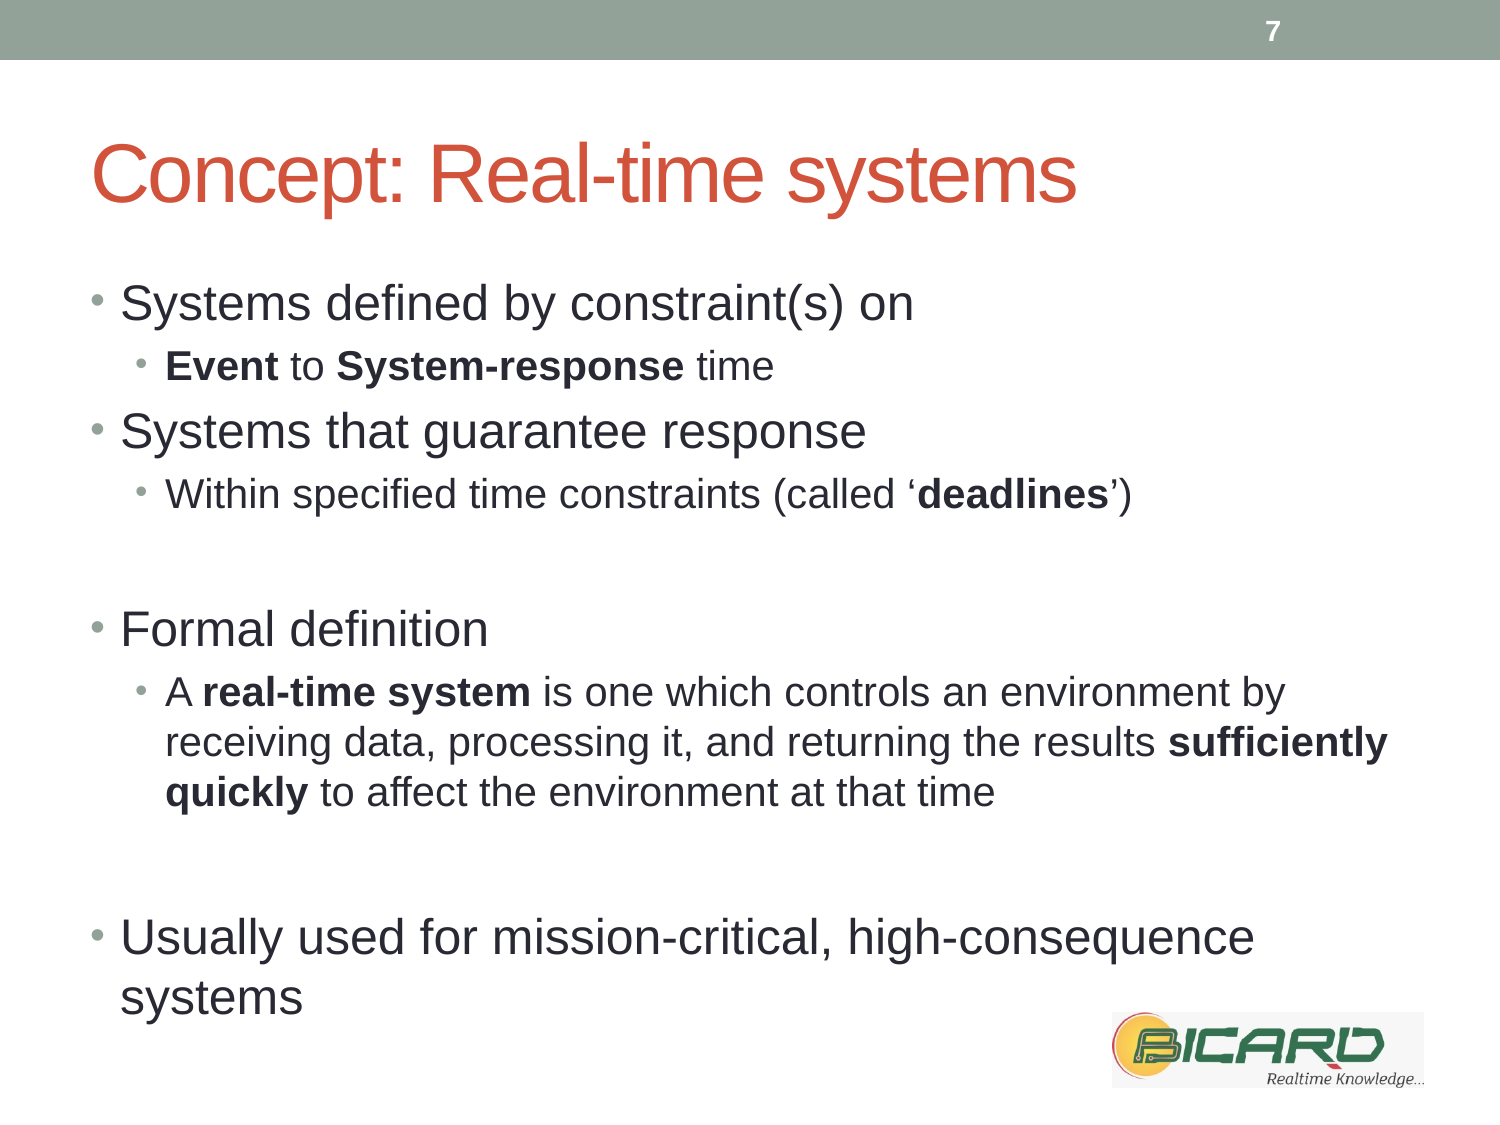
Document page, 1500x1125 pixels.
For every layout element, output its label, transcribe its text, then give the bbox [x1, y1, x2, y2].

picture [1112, 1063, 1424, 1088]
slide_number 7 [1250, 3, 1425, 57]
list Systems defined by constraint(s) on Event to System-response time Systems that guarantee response Within specified time constraints (called ‘deadlines’) Formal definition A real-time system is one which controls an environment by receiving data, processing it, and returning the results sufficiently quickly to affect the environment at that time Usually used for mission-critical, high-consequence systems [75, 262, 1425, 1063]
title Concept: Real-time systems [75, 87, 1425, 250]
